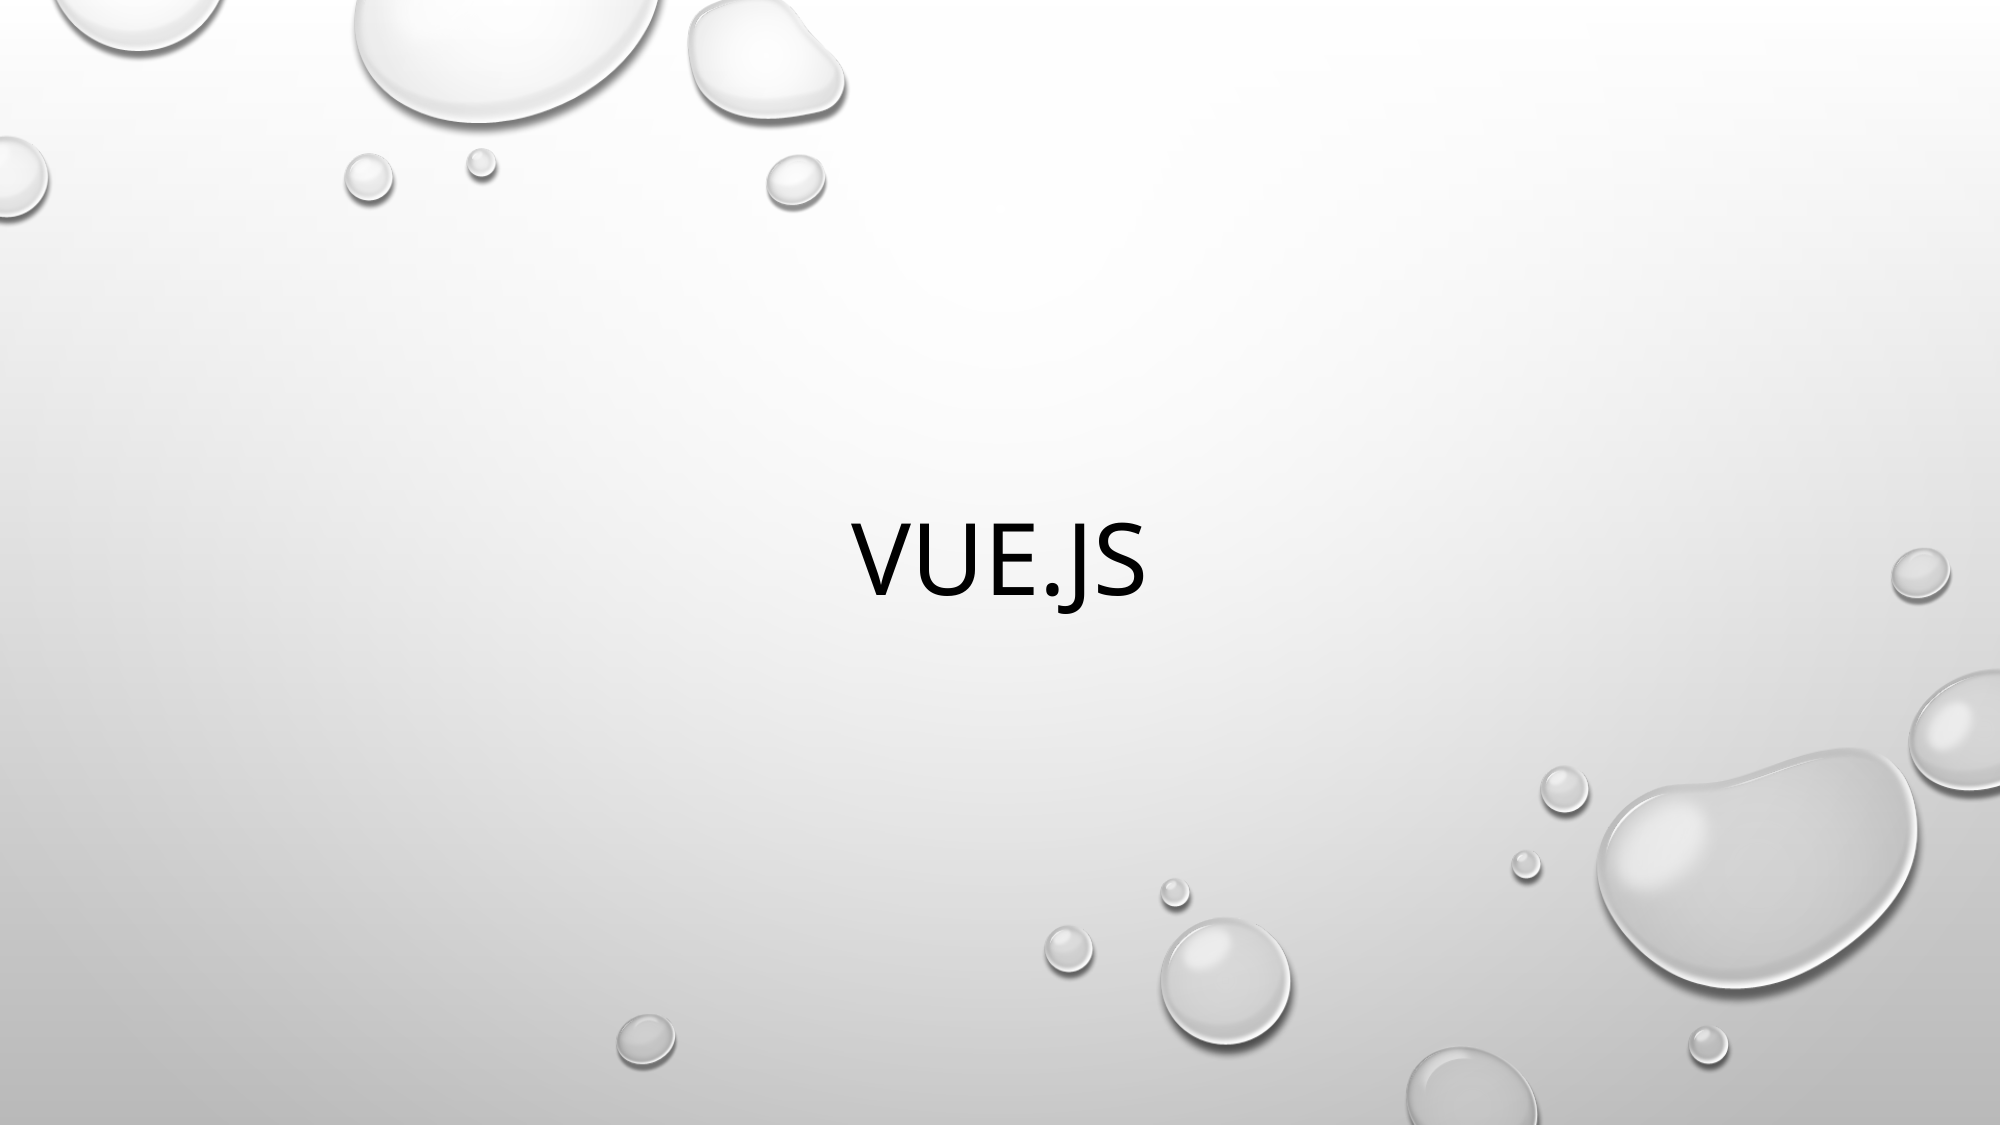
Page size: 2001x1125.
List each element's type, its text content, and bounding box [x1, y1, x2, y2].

picture [0, 0, 2000, 1125]
title Vue.js [287, 213, 1713, 625]
